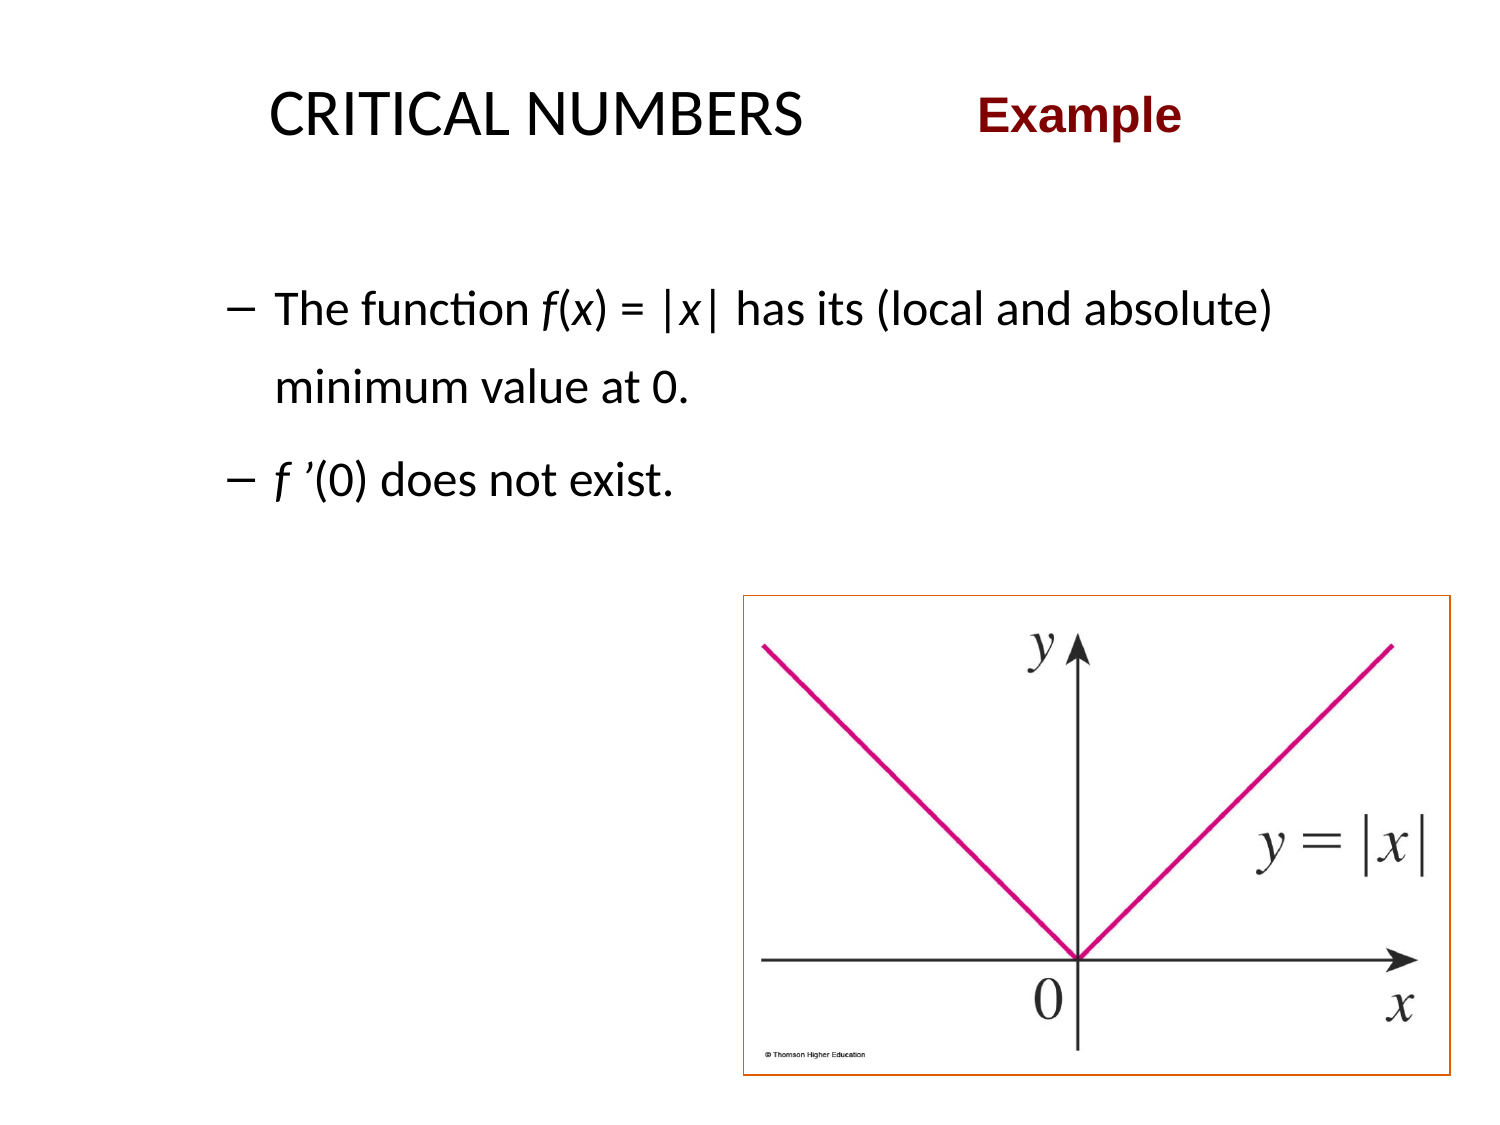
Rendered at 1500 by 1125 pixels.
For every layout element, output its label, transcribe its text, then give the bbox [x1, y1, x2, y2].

text_box Example [962, 74, 1425, 150]
picture [760, 609, 1433, 1061]
list The function f(x) = |x| has its (local and absolute) minimum value at 0. f ’(0) does not exist. [137, 249, 1388, 550]
title CRITICAL NUMBERS [99, 60, 975, 157]
text_box [743, 595, 1450, 1075]
